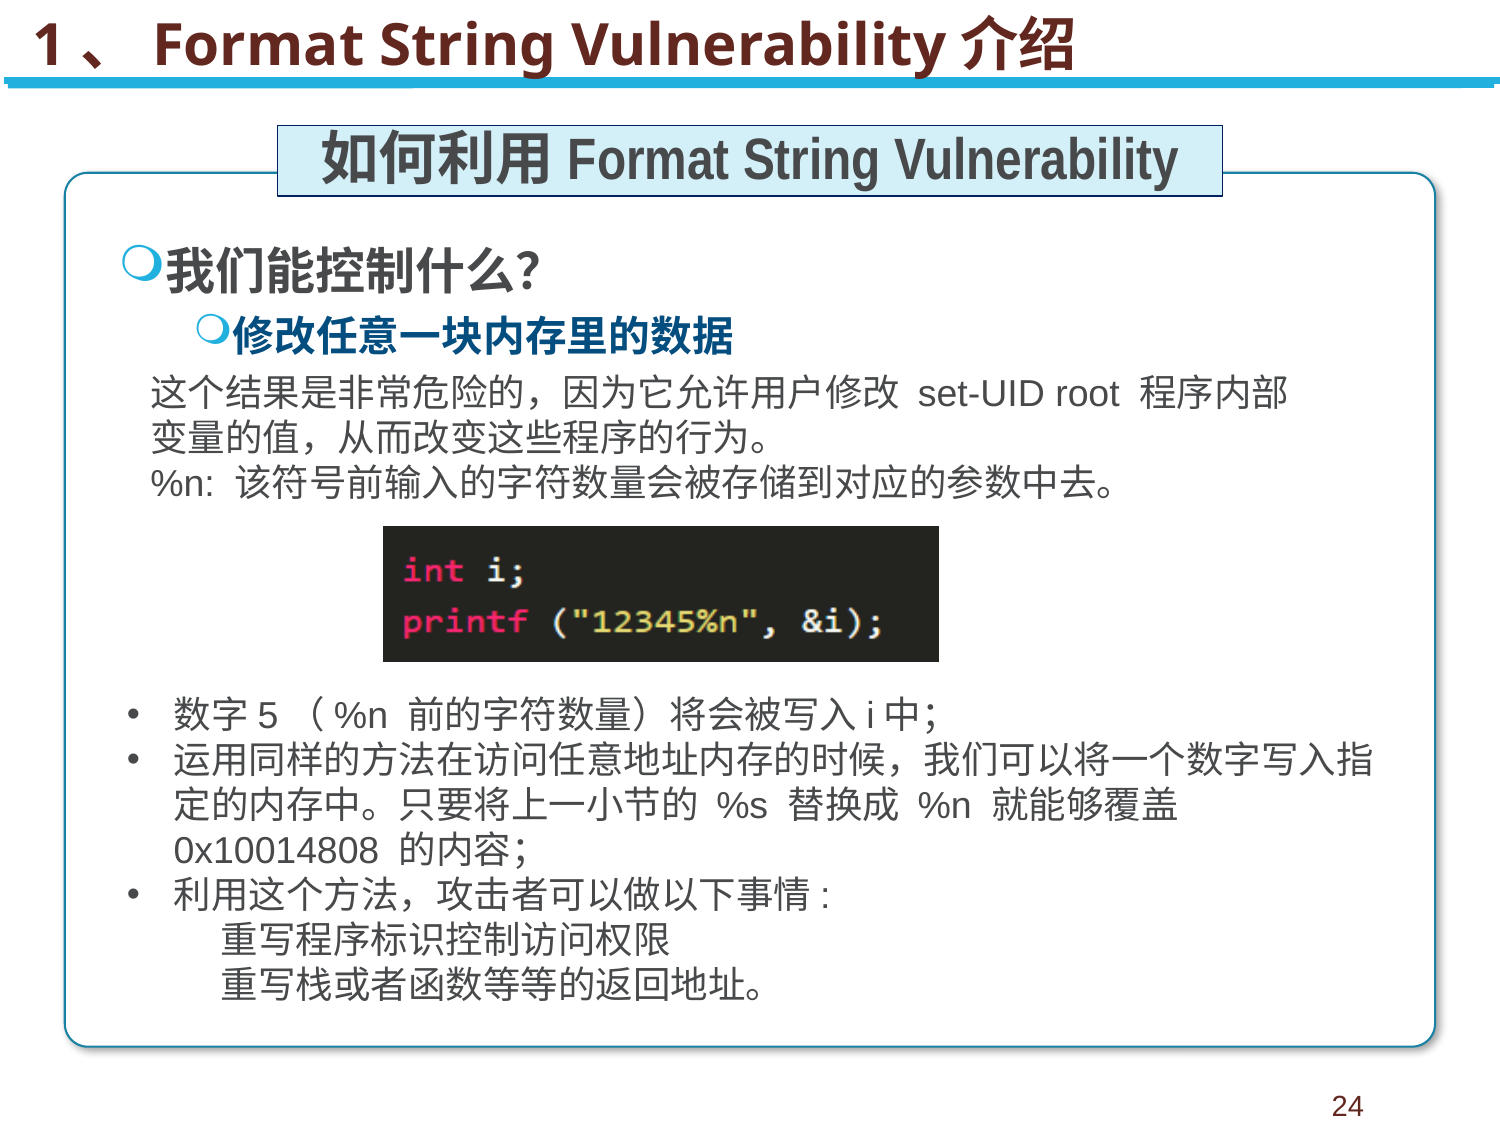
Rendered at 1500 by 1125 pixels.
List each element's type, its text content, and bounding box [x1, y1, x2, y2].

slide_number 24 [1316, 1084, 1490, 1125]
list 我们能控制什么？ 修改任意一块内存里的数据 [103, 231, 1397, 1031]
text_box 数字5（%n 前的字符数量）将会被写入i中； 运用同样的方法在访问任意地址内存的时候，我们可以将一个数字写入指定的内存中。只要将上一小节的 %s 替换成 %n 就能够覆盖 0x10014808 的内容； 利用这个方法，攻击者可以做以下事情: 重写程序标识控制访问权限 重写栈或者函数等等的返回地址。 [112, 684, 1412, 1014]
text_box 这个结果是非常危险的，因为它允许用户修改 set-UID root 程序内部变量的值，从而改变这些程序的行为。 %n: 该符号前输入的字符数量会被存储到对应的参数中去。 [135, 361, 1306, 557]
title 1、Format String Vulnerability介绍 [17, 7, 1483, 85]
picture [383, 526, 939, 662]
list 如何利用Format String Vulnerability [277, 125, 1223, 197]
